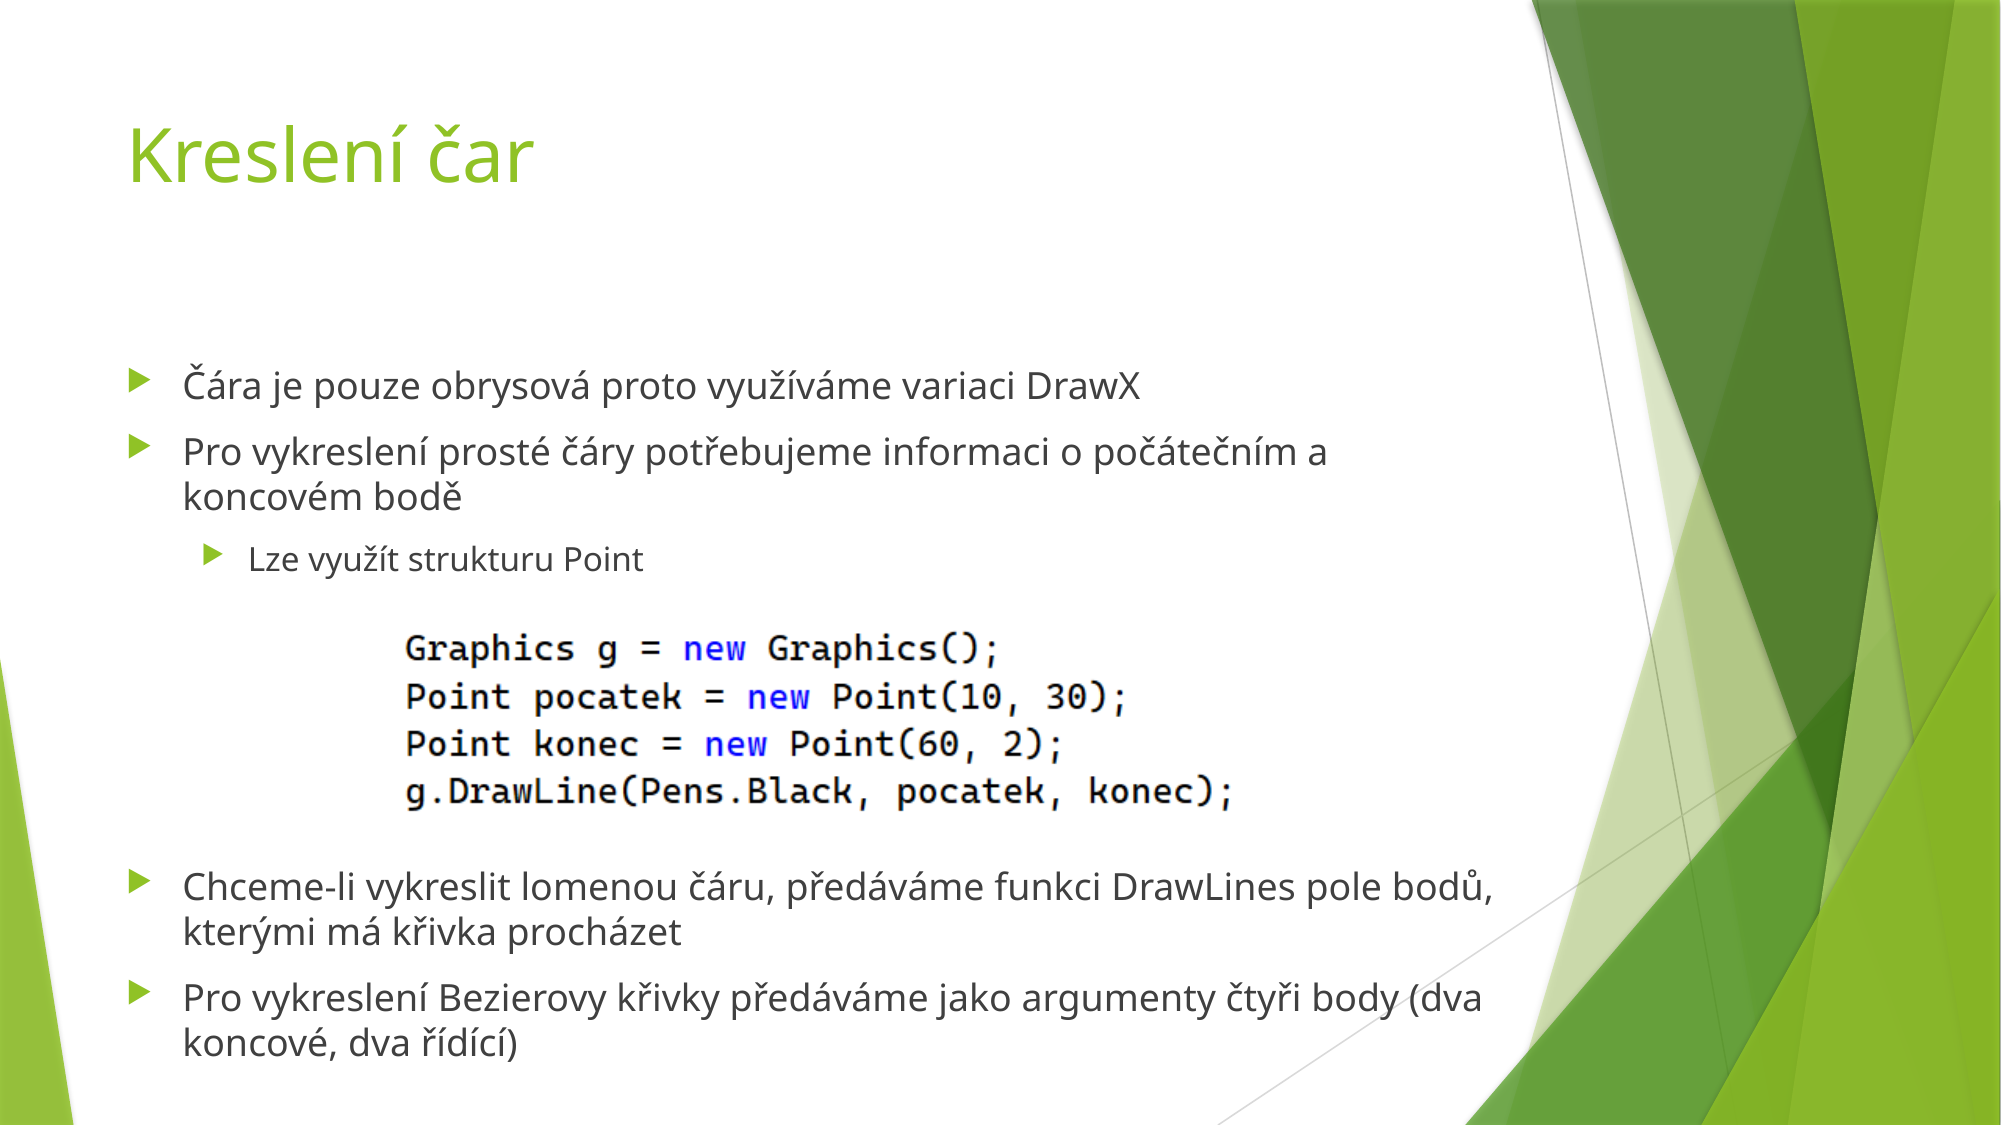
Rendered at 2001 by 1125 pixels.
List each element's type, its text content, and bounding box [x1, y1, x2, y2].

title Kreslení čar [111, 99, 1522, 317]
list Čára je pouze obrysová proto využíváme variaci DrawX Pro vykreslení prosté čáry potřebujeme informaci o počátečním a koncovém bodě Lze využít strukturu Point Chceme-li vykreslit lomenou čáru, předáváme funkci DrawLines pole bodů, kterými má křivka procházet Pro vykreslení Bezierovy křivky předáváme jako argumenty čtyři body (dva koncové, dva řídící) [111, 354, 1522, 1080]
picture [378, 604, 1255, 831]
